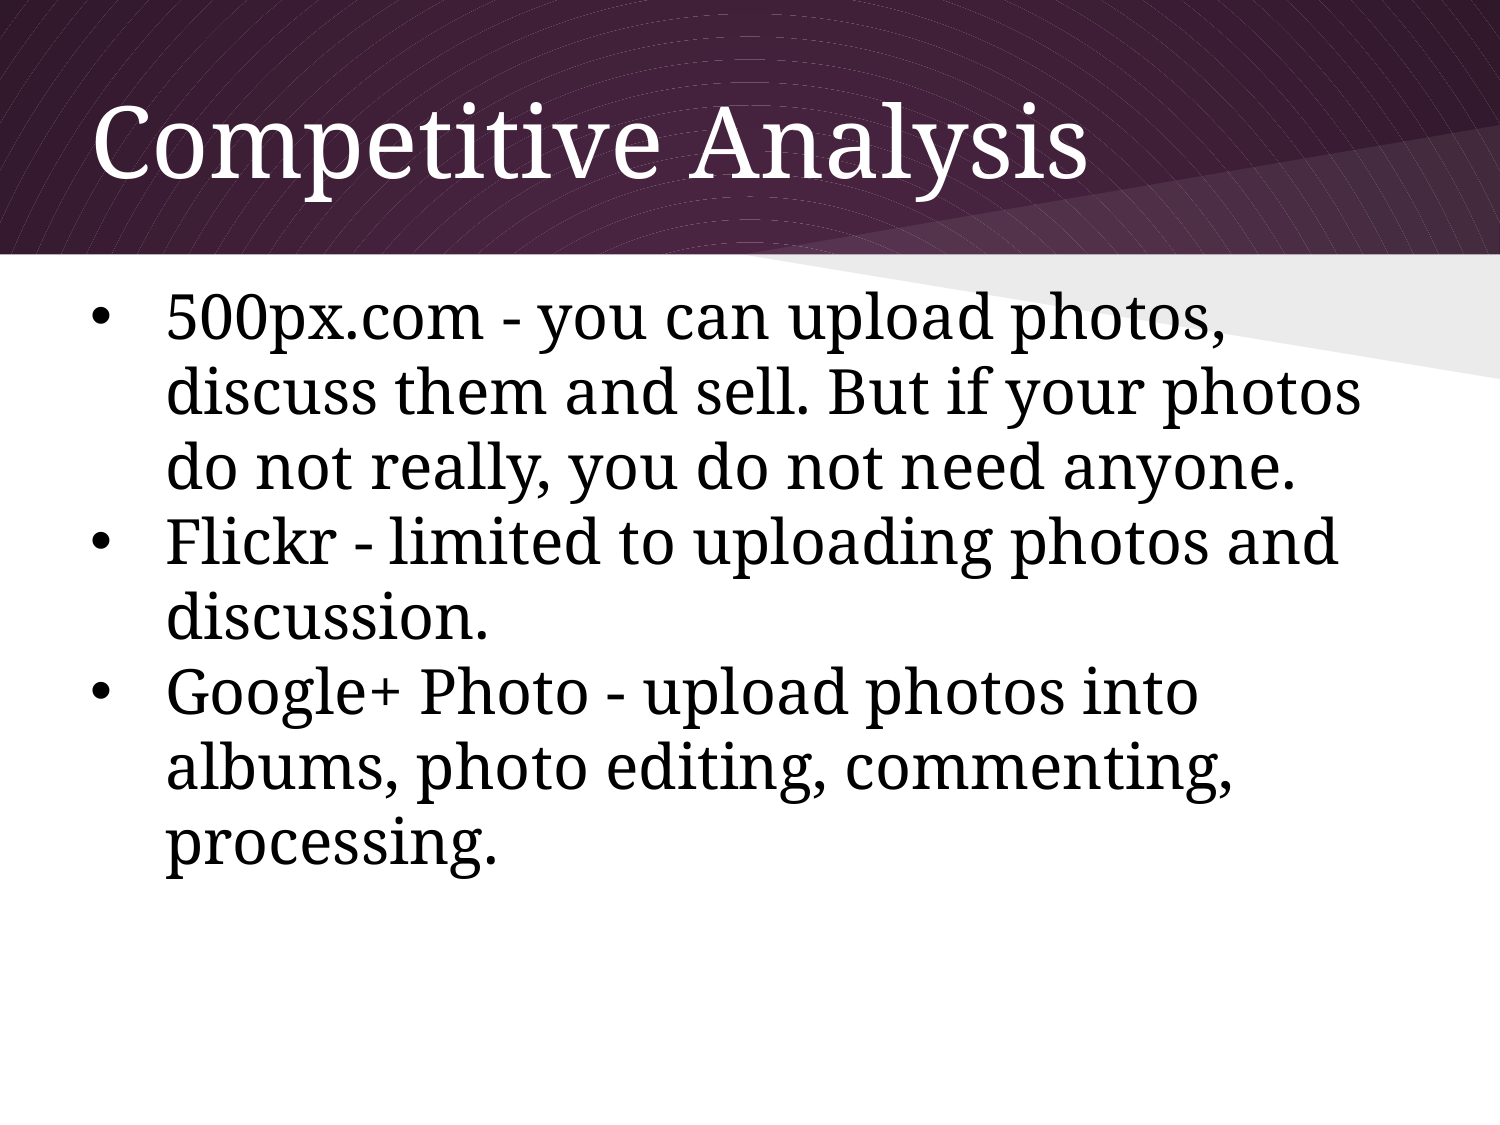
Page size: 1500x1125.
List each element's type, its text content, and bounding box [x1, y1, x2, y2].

list 500px.com - you can upload photos, discuss them and sell. But if your photos do not really, you do not need anyone. Flickr - limited to uploading photos and discussion. Google+ Photo - upload photos into albums, photo editing, commenting, processing. [75, 262, 1425, 1078]
title Competitive Analysis [75, 45, 1425, 233]
